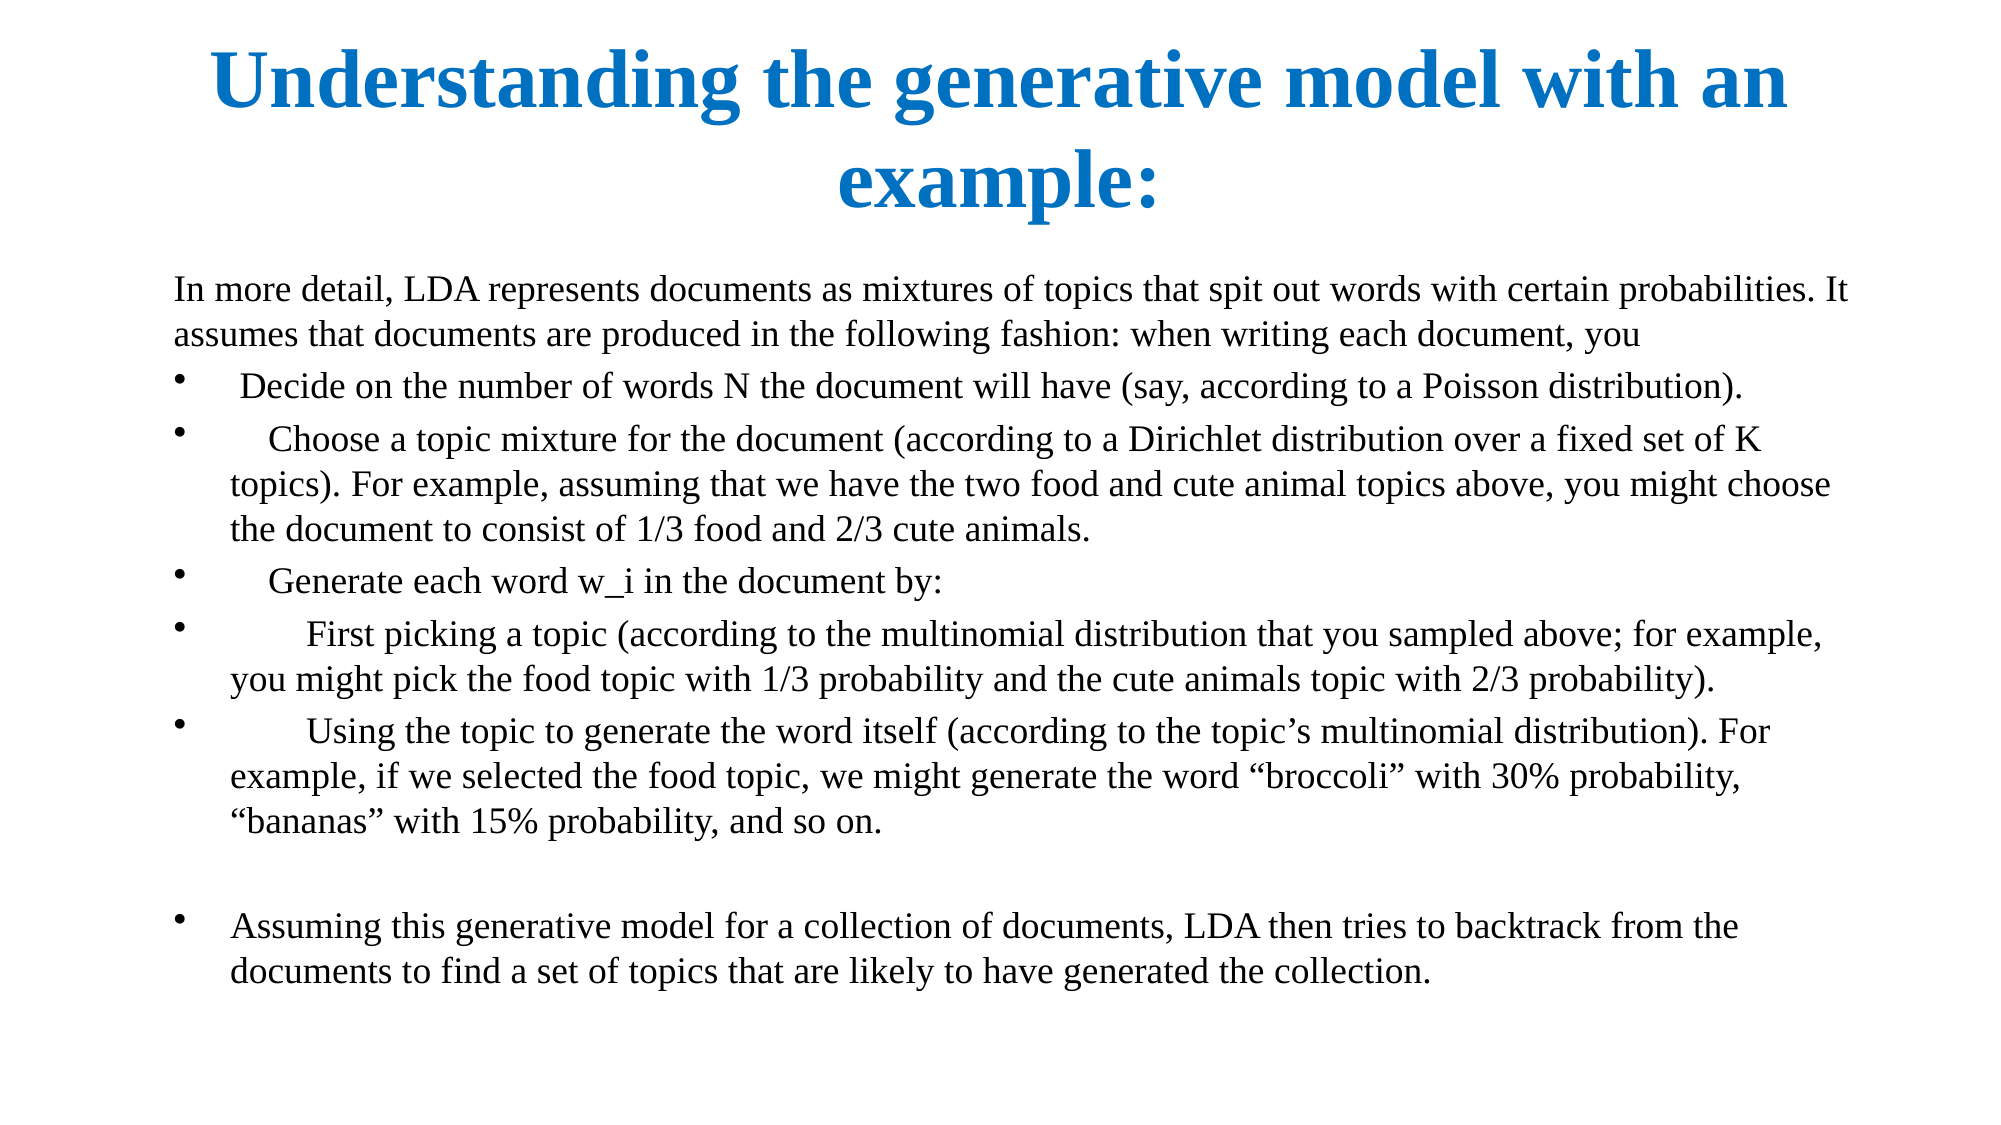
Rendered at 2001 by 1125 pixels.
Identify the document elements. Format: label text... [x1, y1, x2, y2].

title Understanding the generative model with an example: [137, 15, 1863, 234]
list In more detail, LDA represents documents as mixtures of topics that spit out words with certain probabilities. It assumes that documents are produced in the following fashion: when writing each document, you Decide on the number of words N the document will have (say, according to a Poisson distribution). Choose a topic mixture for the document (according to a Dirichlet distribution over a fixed set of K topics). For example, assuming that we have the two food and cute animal topics above, you might choose the document to consist of 1/3 food and 2/3 cute animals. Generate each word w_i in the document by: First picking a topic (according to the multinomial distribution that you sampled above; for example, you might pick the food topic with 1/3 probability and the cute animals topic with 2/3 probability). Using the topic to generate the word itself (according to the topic’s multinomial distribution). For example, if we selected the food topic, we might generate the word “broccoli” with 30% probability, “bananas” with 15% probability, and so on. Assuming this generative model for a collection of documents, LDA then tries to backtrack from the documents to find a set of topics that are likely to have generated the collection. [158, 256, 1885, 971]
